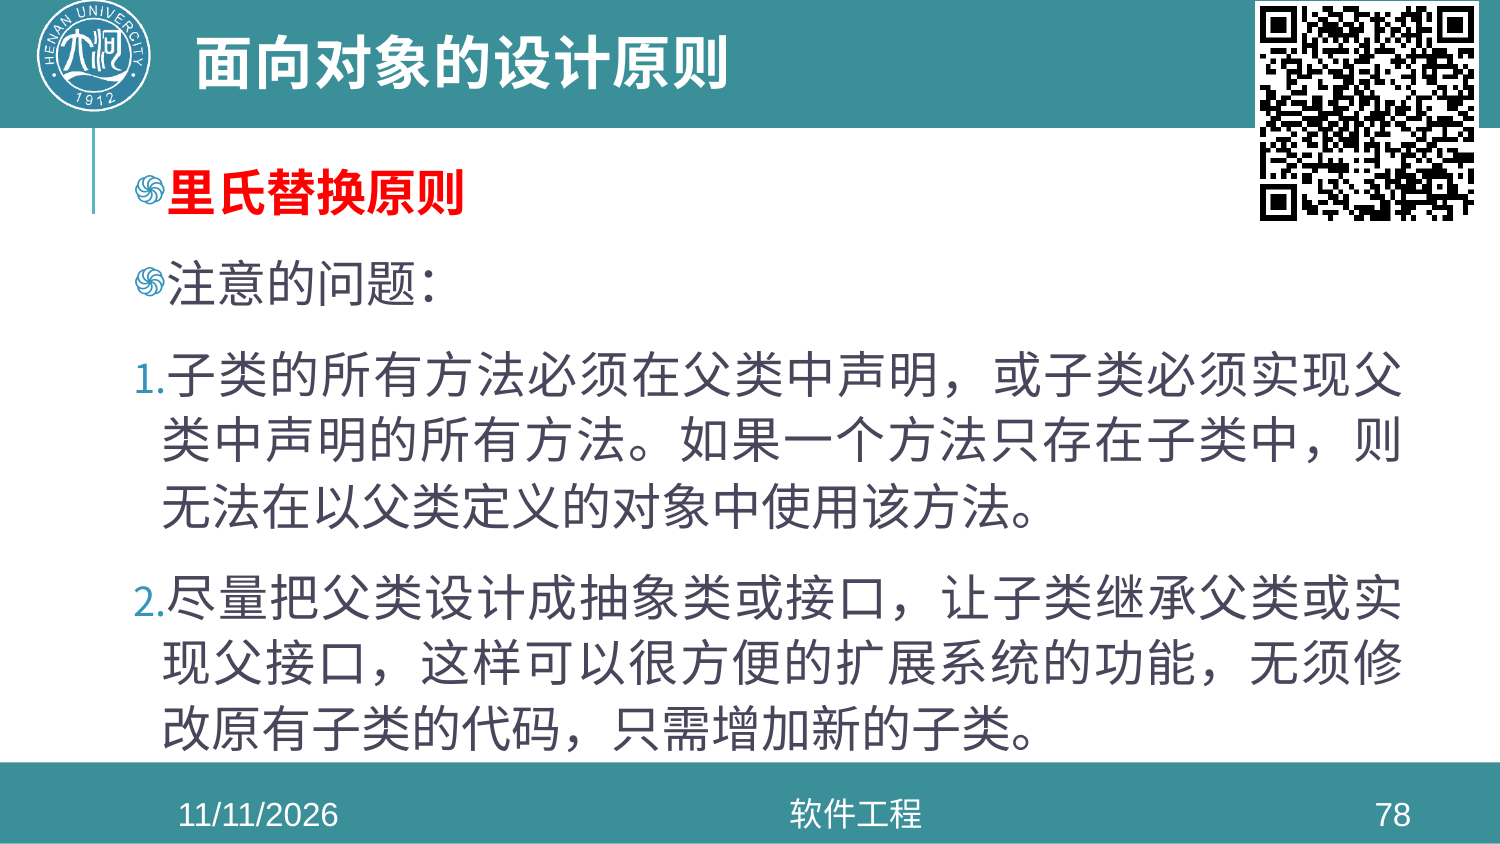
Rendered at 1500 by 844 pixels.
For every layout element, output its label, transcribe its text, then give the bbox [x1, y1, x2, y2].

list 里氏替换原则 注意的问题： 子类的所有方法必须在父类中声明，或子类必须实现父类中声明的所有方法。如果一个方法只存在子类中，则无法在以父类定义的对象中使用该方法。 尽量把父类设计成抽象类或接口，让子类继承父类或实现父接口，这样可以很方便的扩展系统的功能，无须修改原有子类的代码，只需增加新的子类。 [126, 147, 1411, 773]
title 面向对象的设计原则 [179, 0, 1251, 136]
slide_number 78 [1333, 796, 1454, 830]
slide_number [126, 796, 391, 830]
footer 软件工程 [391, 796, 1322, 830]
picture [1254, 1, 1480, 226]
